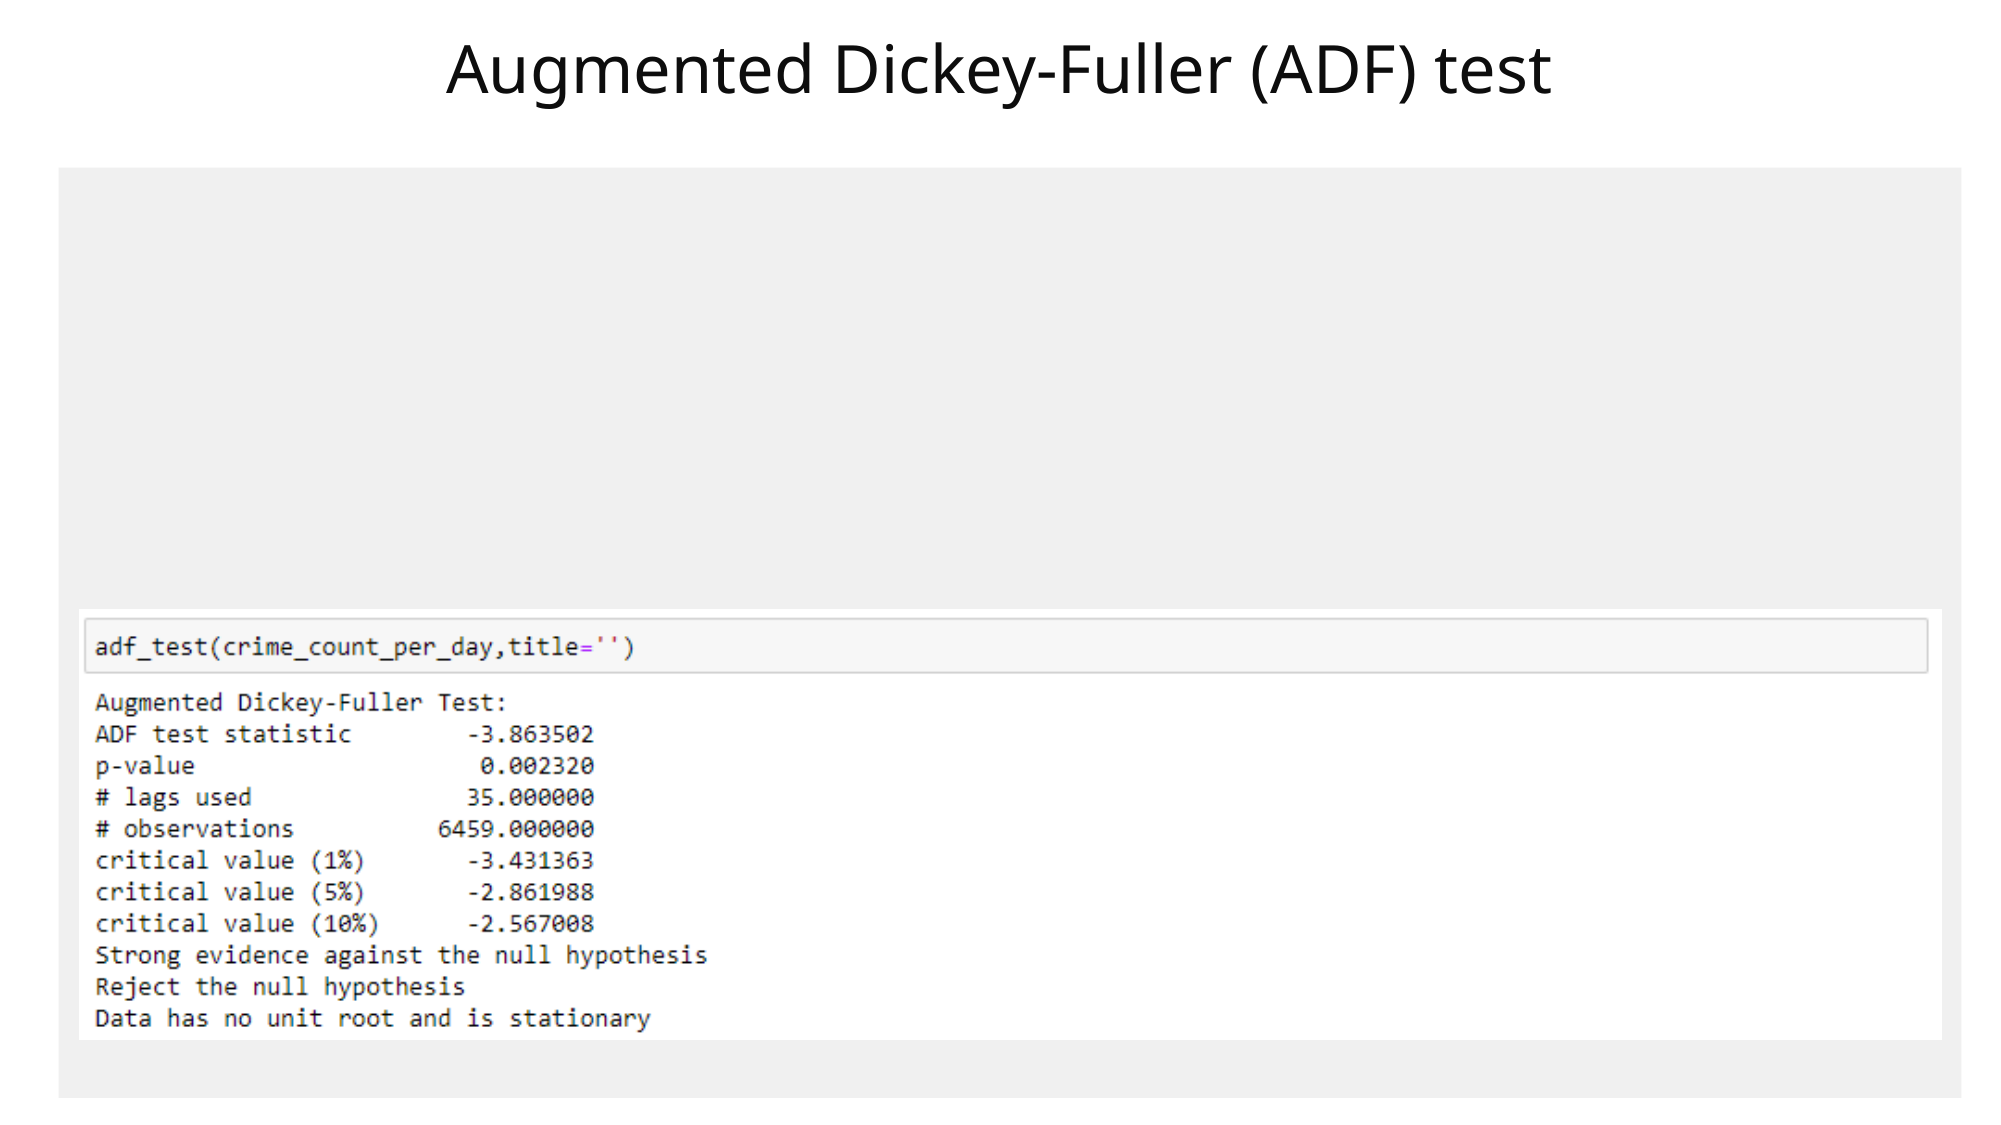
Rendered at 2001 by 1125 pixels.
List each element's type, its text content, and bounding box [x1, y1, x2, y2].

text_box Augmented Dickey-Fuller (ADF) test [446, 27, 1554, 108]
picture [79, 609, 1942, 1040]
text_box [57, 167, 1962, 1099]
